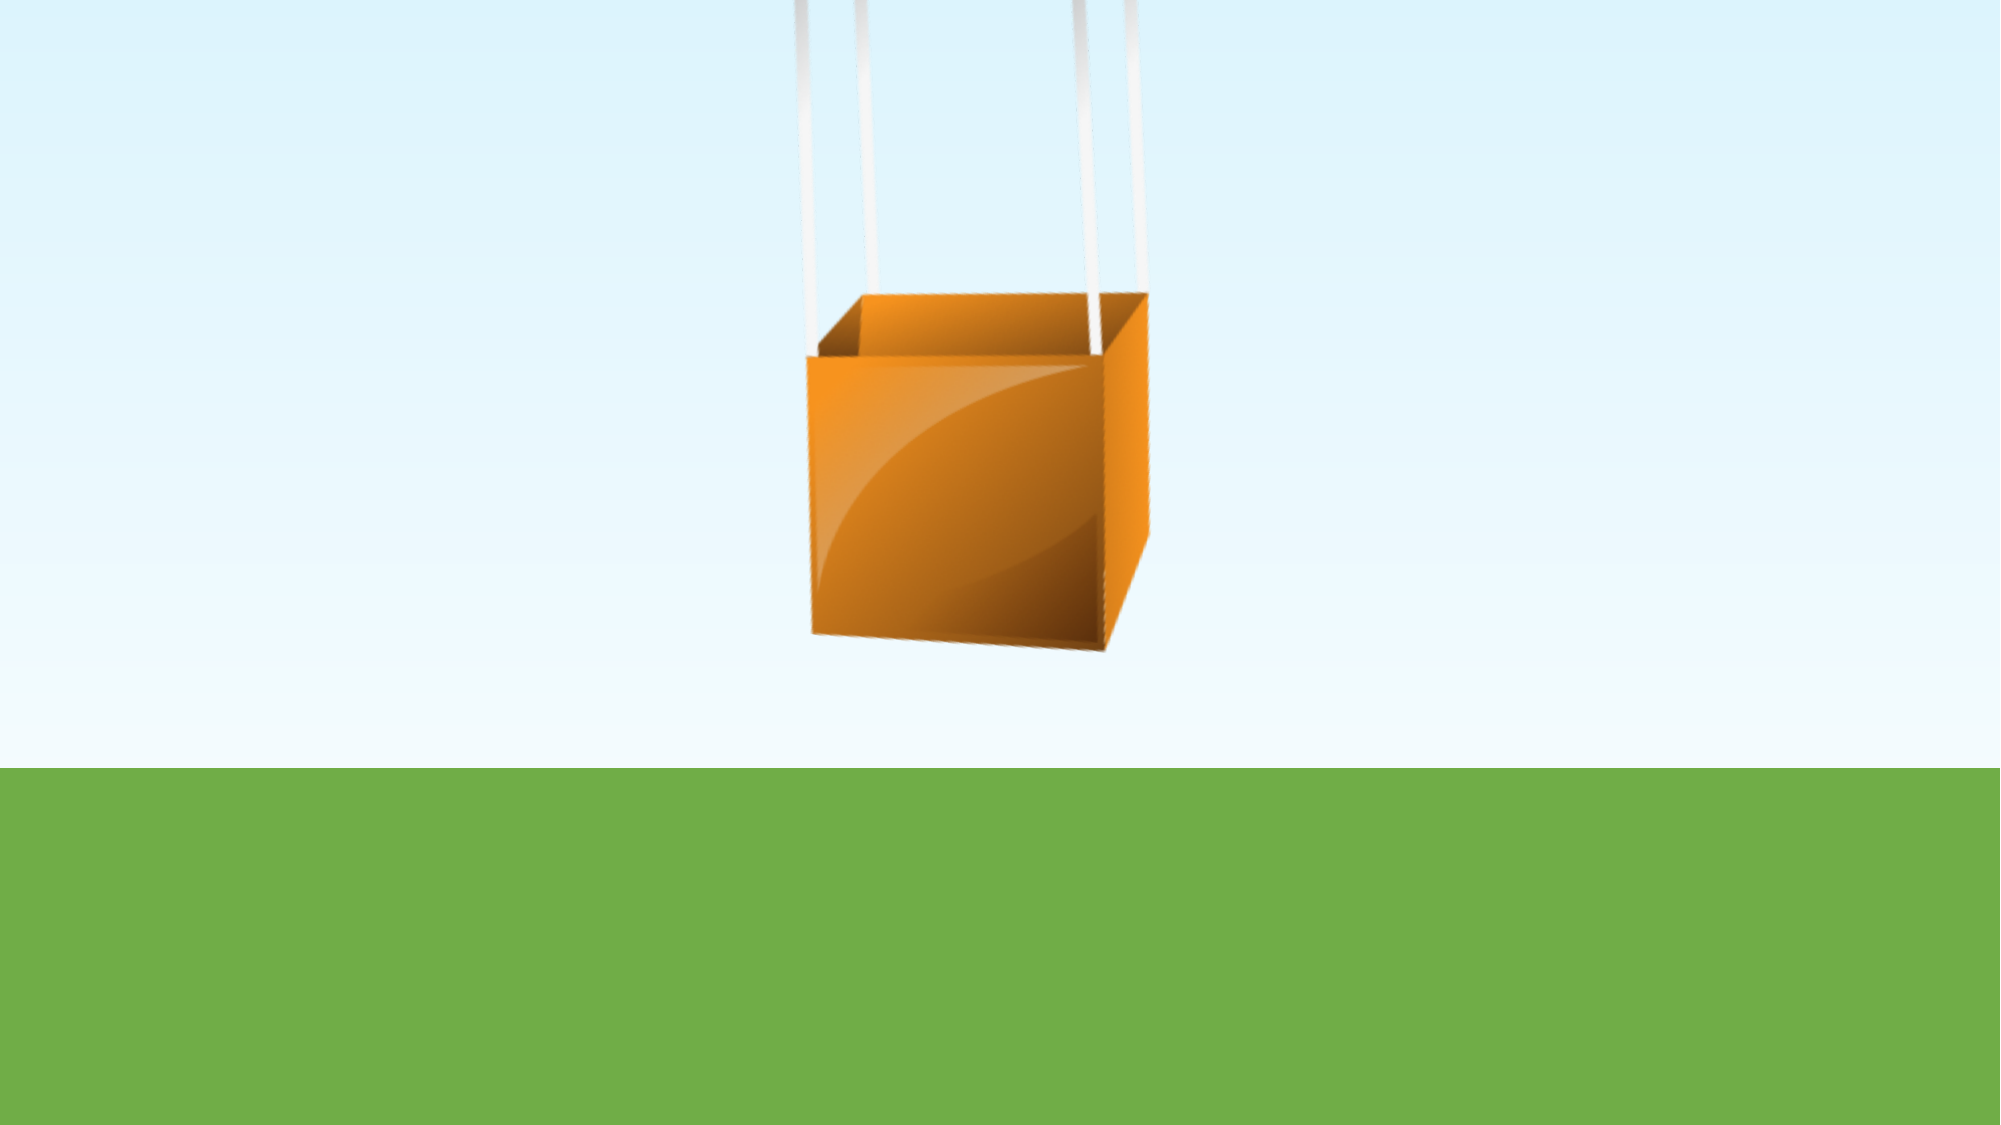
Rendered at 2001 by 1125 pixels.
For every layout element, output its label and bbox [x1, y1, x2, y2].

picture [731, 0, 1182, 666]
text_box [0, 768, 2000, 1125]
